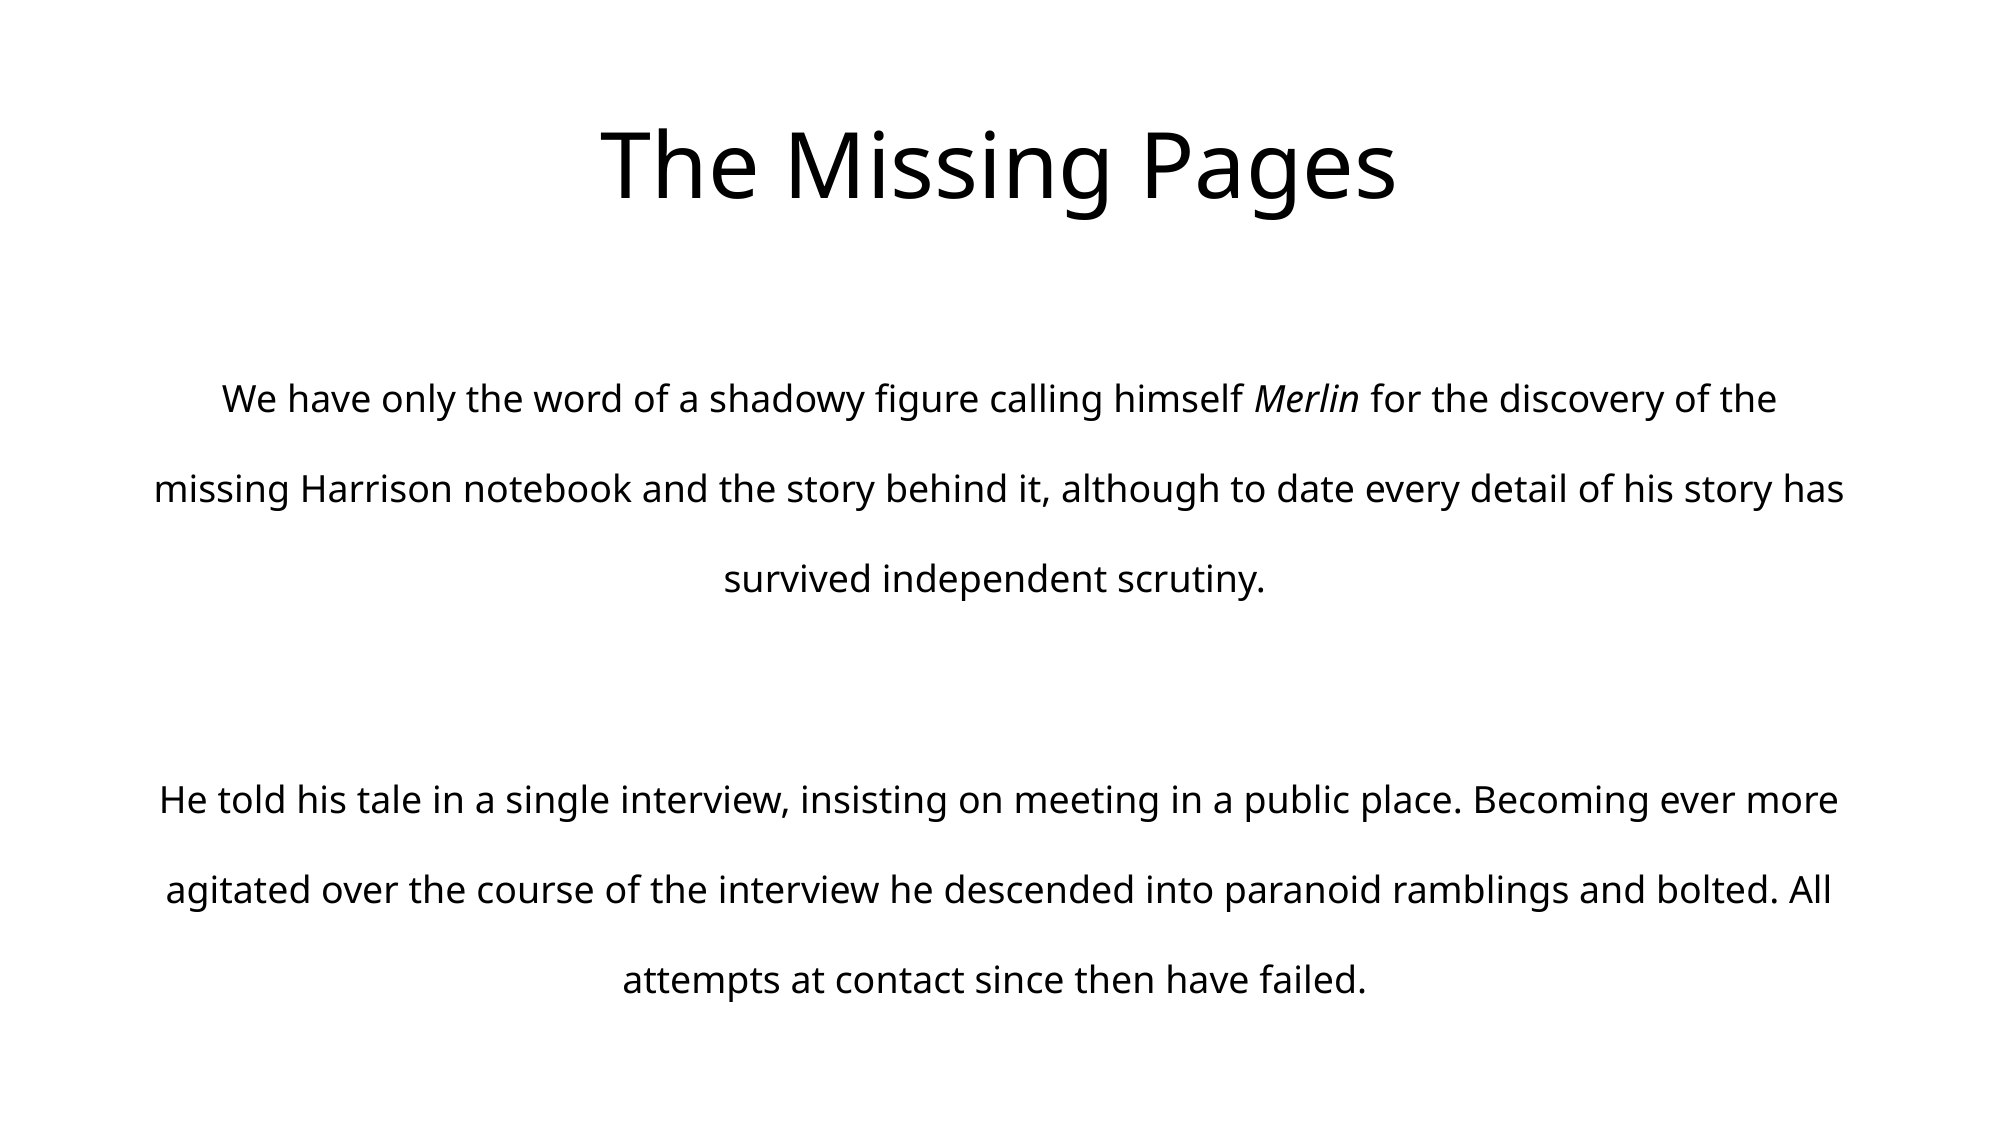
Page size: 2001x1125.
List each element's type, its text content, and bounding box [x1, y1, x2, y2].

title The Missing Pages [137, 59, 1863, 278]
list We have only the word of a shadowy figure calling himself Merlin for the discovery of the missing Harrison notebook and the story behind it, although to date every detail of his story has survived independent scrutiny. He told his tale in a single interview, insisting on meeting in a public place. Becoming ever more agitated over the course of the interview he descended into paranoid ramblings and bolted. All attempts at contact since then have failed. [137, 322, 1863, 1014]
